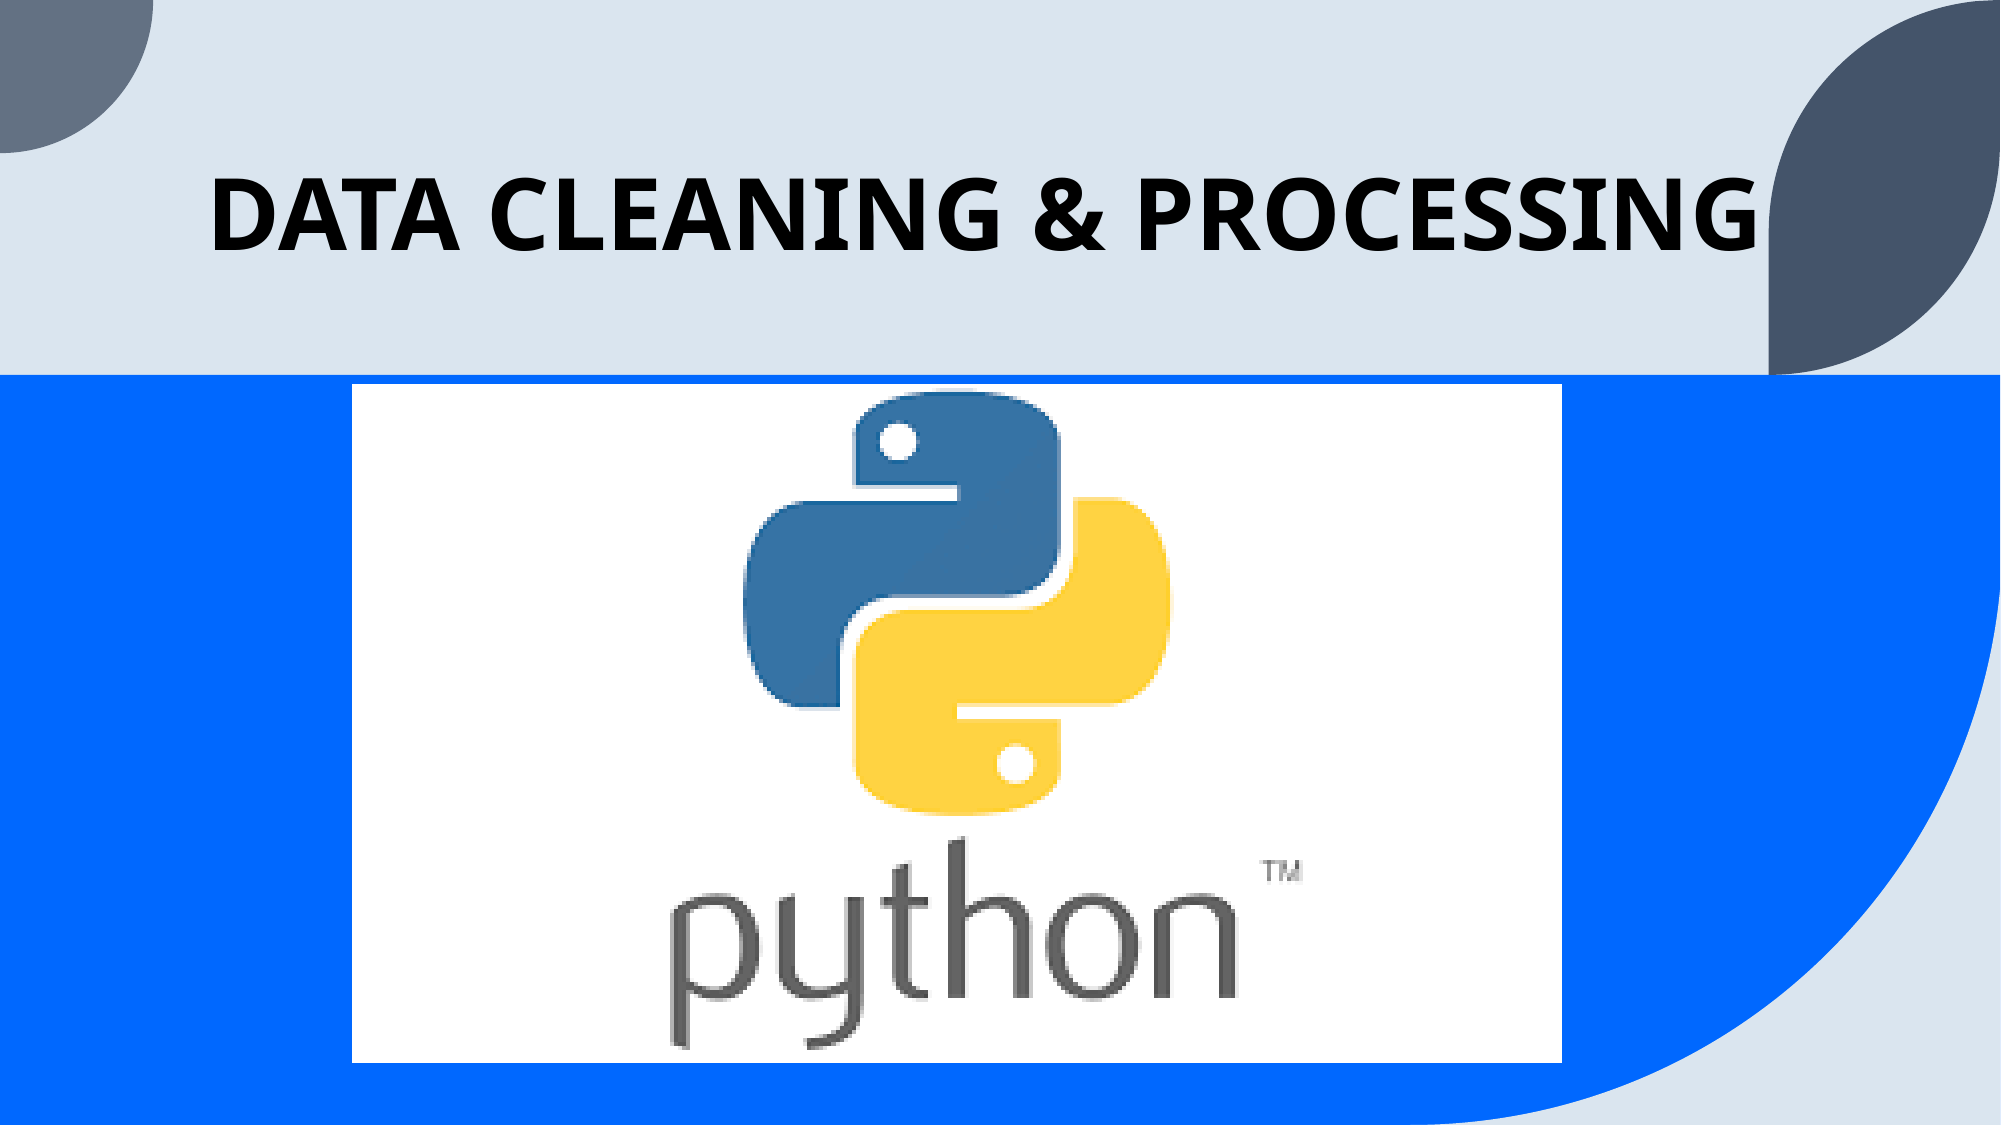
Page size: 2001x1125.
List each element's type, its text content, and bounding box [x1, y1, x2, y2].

picture [352, 384, 1562, 1063]
title DATA CLEANING & PROCESSING [191, 62, 1796, 280]
